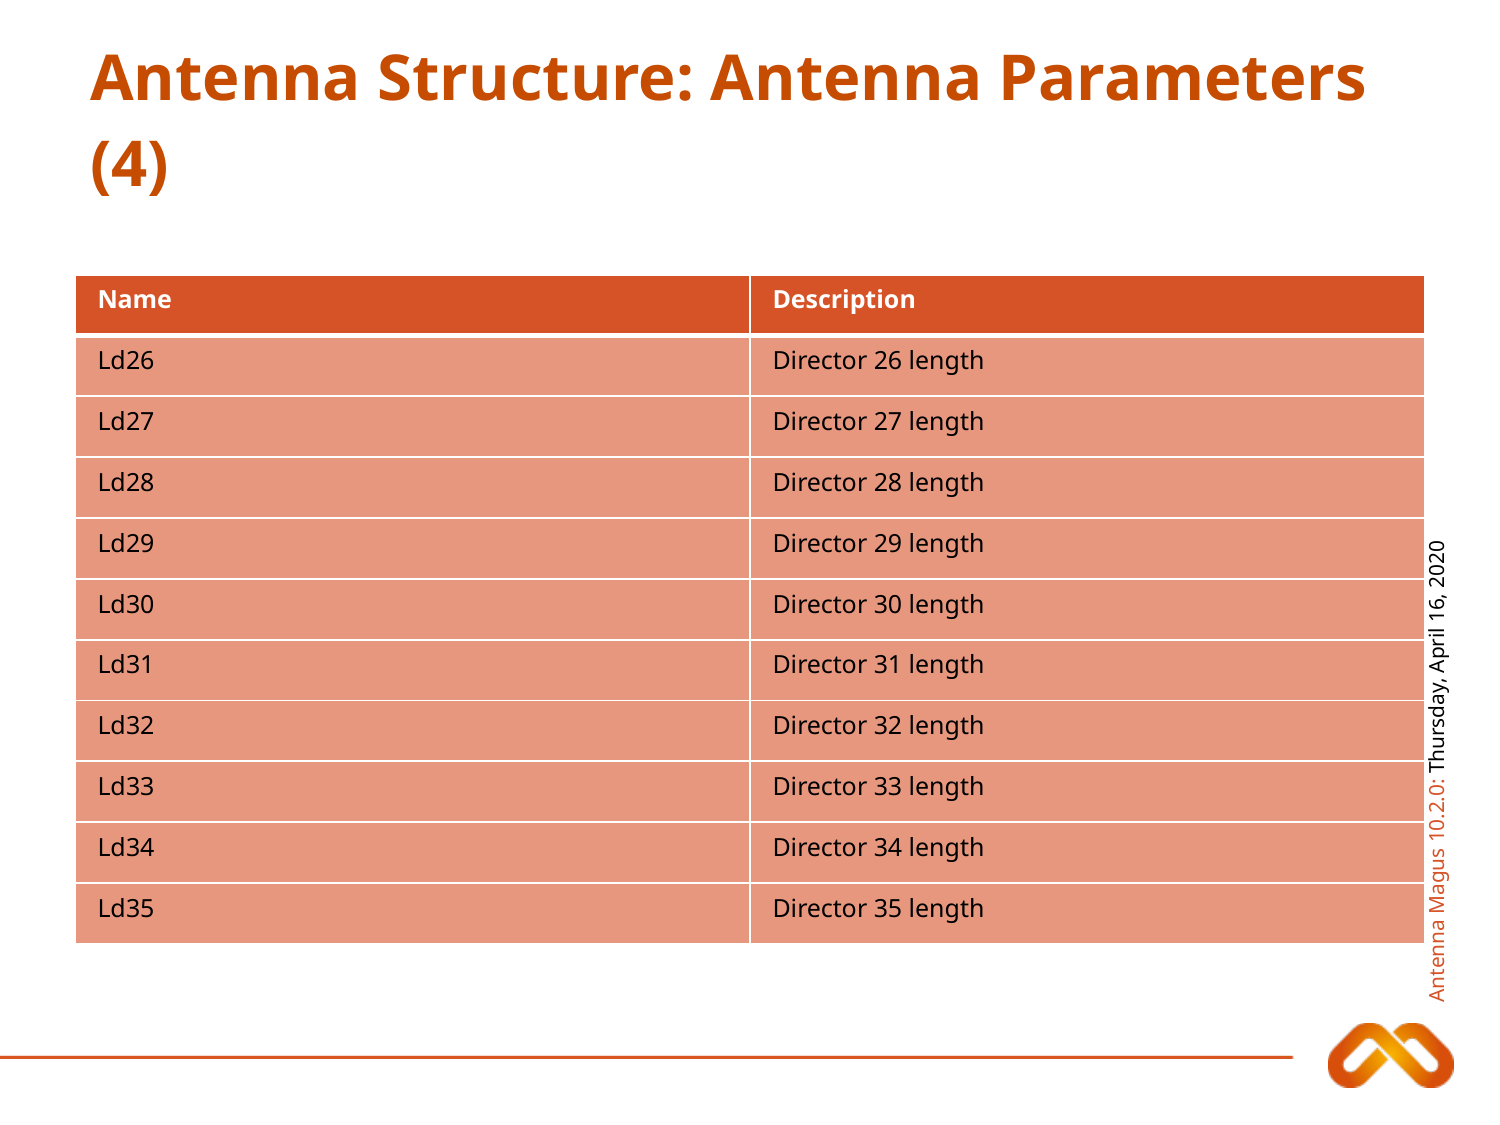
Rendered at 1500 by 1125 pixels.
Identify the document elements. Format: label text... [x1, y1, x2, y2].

title Antenna Structure: Antenna Parameters (4) [74, 24, 1426, 213]
table_cell Director 29 length [751, 519, 1424, 578]
table_header Name [76, 281, 749, 333]
table_cell Ld32 [76, 701, 749, 760]
table_cell Ld34 [76, 823, 749, 882]
table_cell Ld27 [76, 397, 749, 456]
picture [1328, 1023, 1454, 1088]
table_cell Director 27 length [751, 397, 1424, 456]
table_cell Ld33 [76, 762, 749, 821]
table_cell Director 28 length [751, 458, 1424, 517]
table_cell Director 34 length [751, 823, 1424, 882]
text_box [74, 224, 1425, 281]
table_header Description [751, 281, 1424, 333]
table_cell Ld28 [76, 458, 749, 517]
table_cell Ld30 [76, 580, 749, 639]
table_cell Director 31 length [751, 641, 1424, 700]
table_cell Ld35 [76, 884, 749, 943]
table_cell Ld26 [76, 338, 749, 395]
table_cell Ld29 [76, 519, 749, 578]
table_cell Director 35 length [751, 884, 1424, 943]
table_cell Director 33 length [751, 762, 1424, 821]
table_cell Director 26 length [751, 338, 1424, 395]
table_cell Director 32 length [751, 701, 1424, 760]
table_cell Ld31 [76, 641, 749, 700]
picture [0, 902, 1294, 1059]
table_cell Director 30 length [751, 580, 1424, 639]
